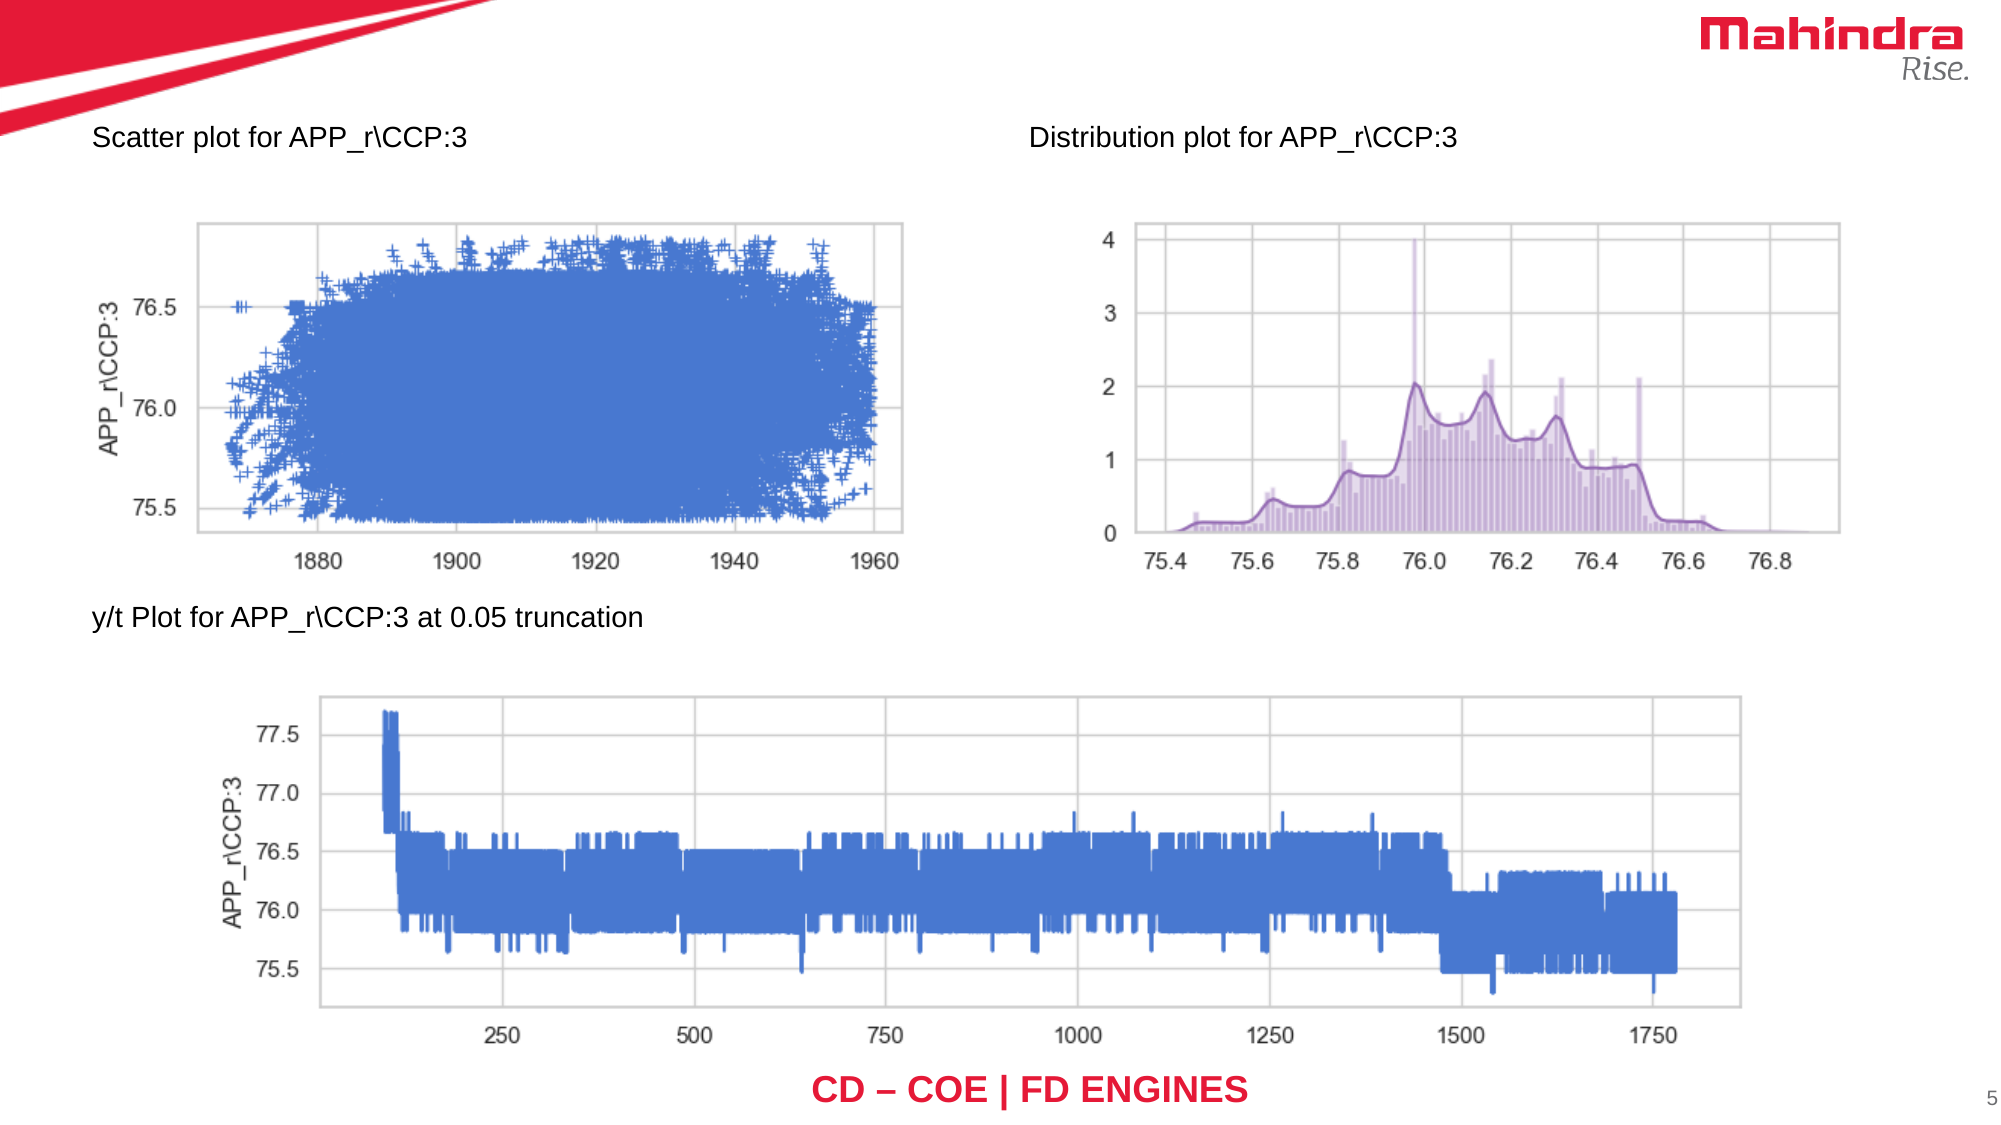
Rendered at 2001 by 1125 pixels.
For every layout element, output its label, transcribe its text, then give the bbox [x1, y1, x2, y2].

picture [91, 649, 1924, 1051]
picture [1028, 175, 1924, 577]
picture [1701, 17, 1968, 80]
picture [0, 0, 497, 136]
picture [91, 175, 987, 577]
list Distribution plot for APP_r\CCP:3 [1028, 118, 1925, 154]
list Scatter plot for APP_r\CCP:3 [91, 118, 987, 154]
list y/t Plot for APP_r\CCP:3 at 0.05 truncation [91, 598, 987, 634]
